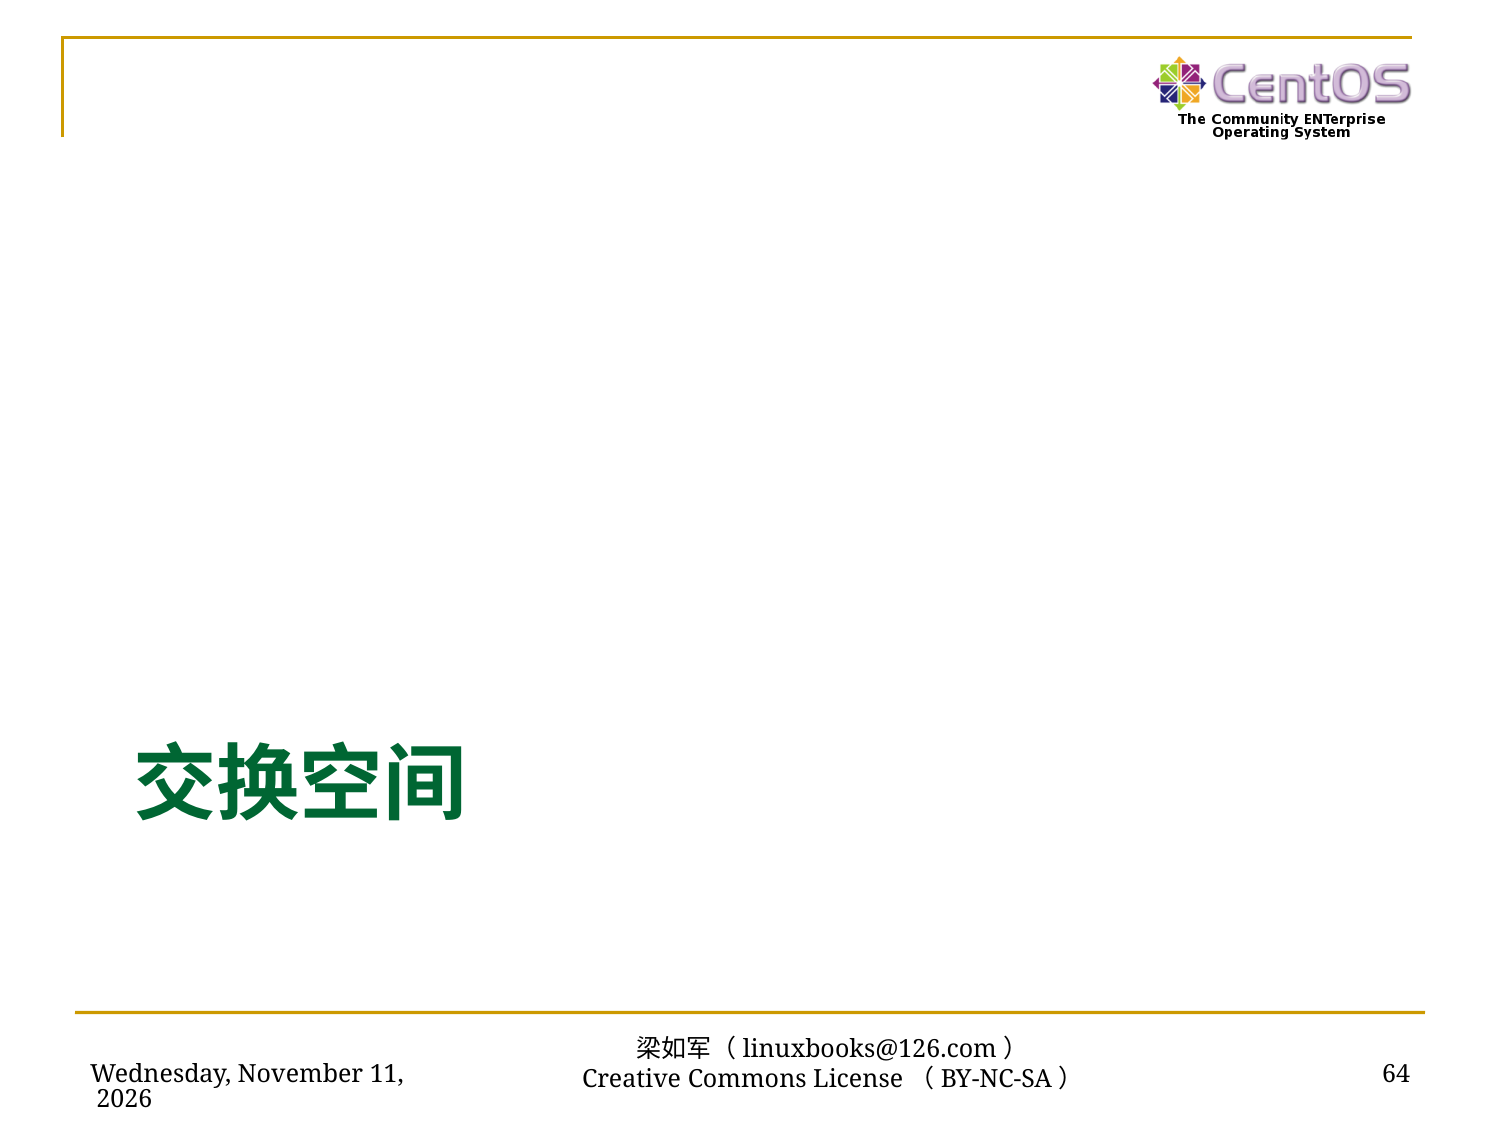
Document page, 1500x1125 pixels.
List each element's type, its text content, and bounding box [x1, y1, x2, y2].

title 交换空间 [118, 722, 1394, 947]
slide_number 64 [1074, 1023, 1426, 1100]
picture [1151, 54, 1412, 140]
footer 梁如军（linuxbooks@126.com） Creative Commons License（BY-NC-SA） [395, 1024, 1270, 1101]
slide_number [74, 1023, 426, 1100]
